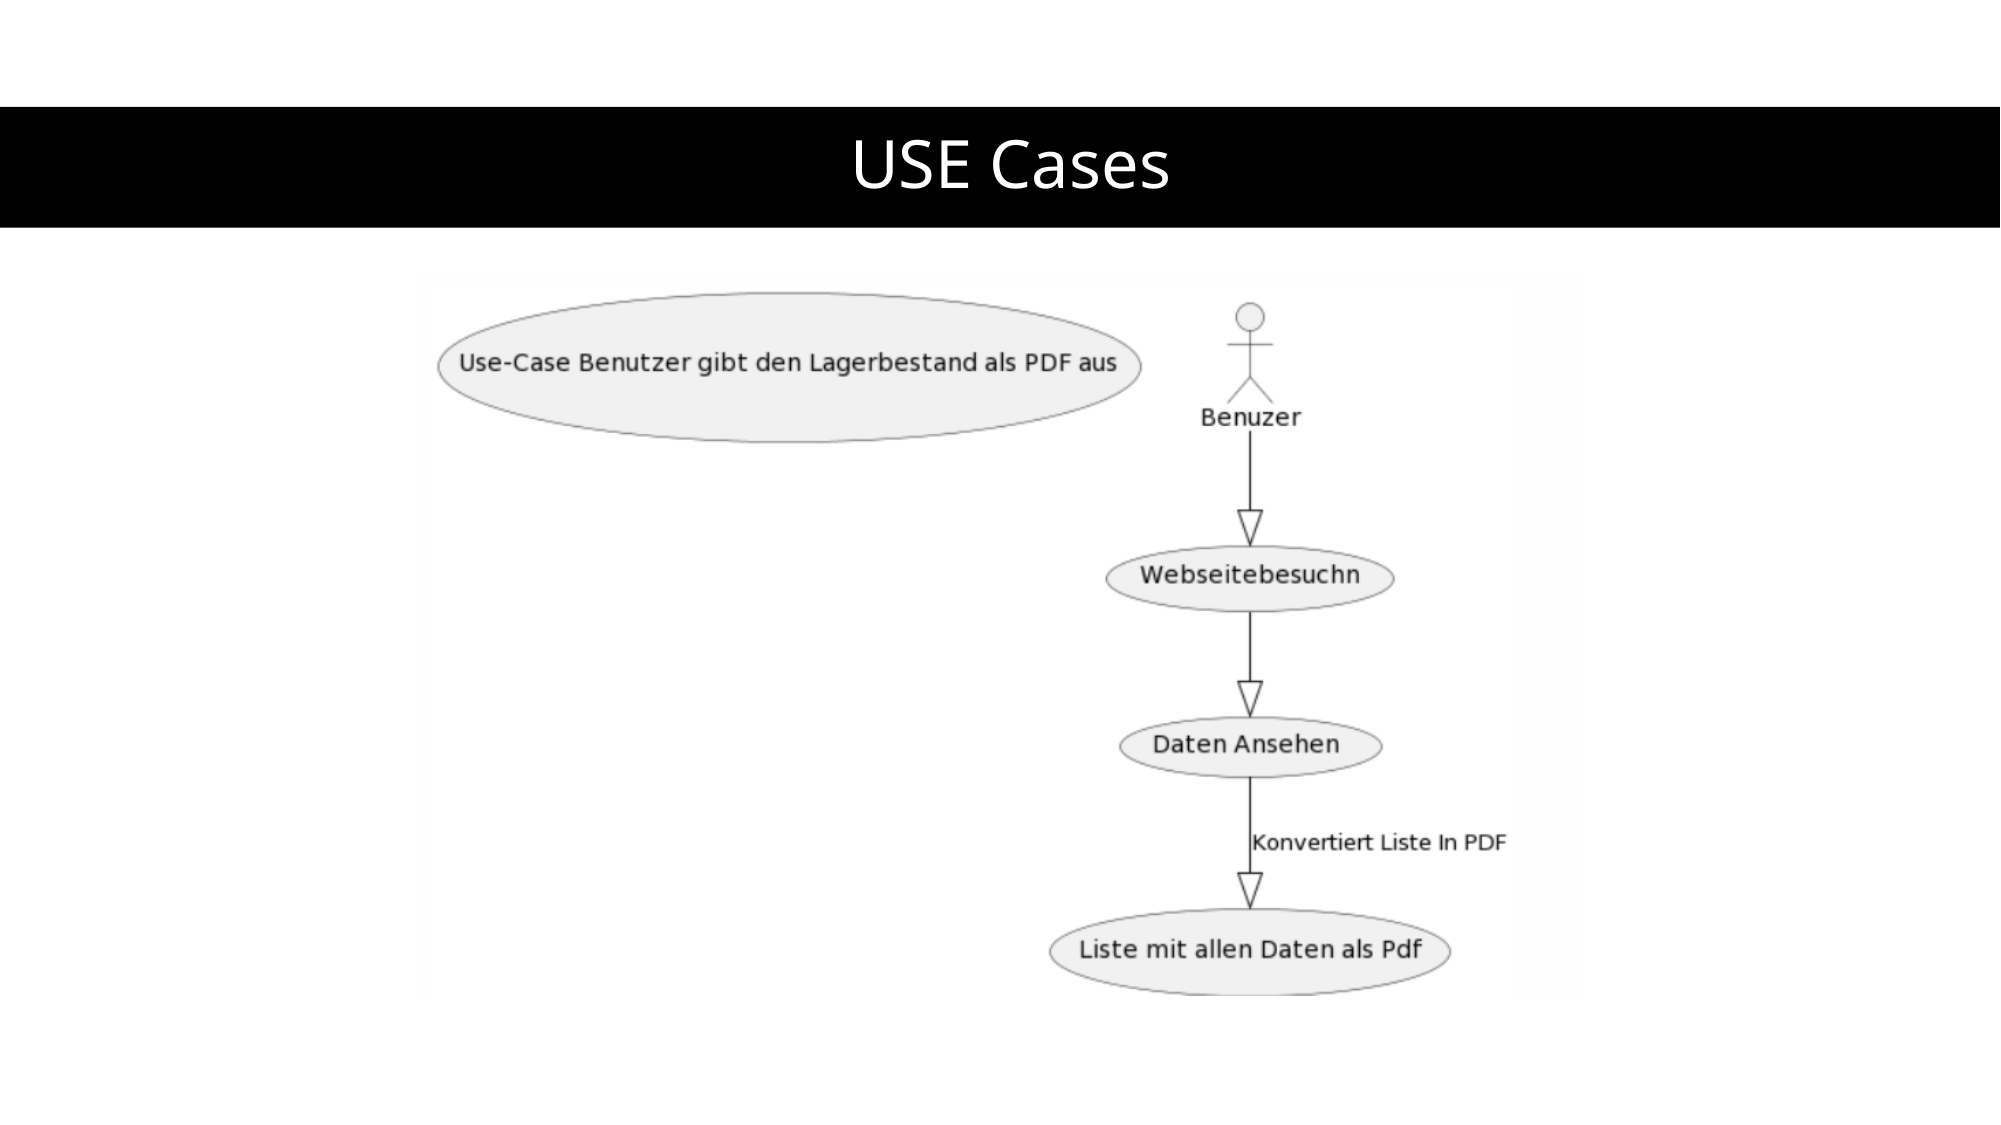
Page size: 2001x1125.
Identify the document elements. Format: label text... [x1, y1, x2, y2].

title USE Cases [91, 105, 1931, 228]
picture [418, 274, 1582, 996]
text_box [0, 106, 2000, 229]
